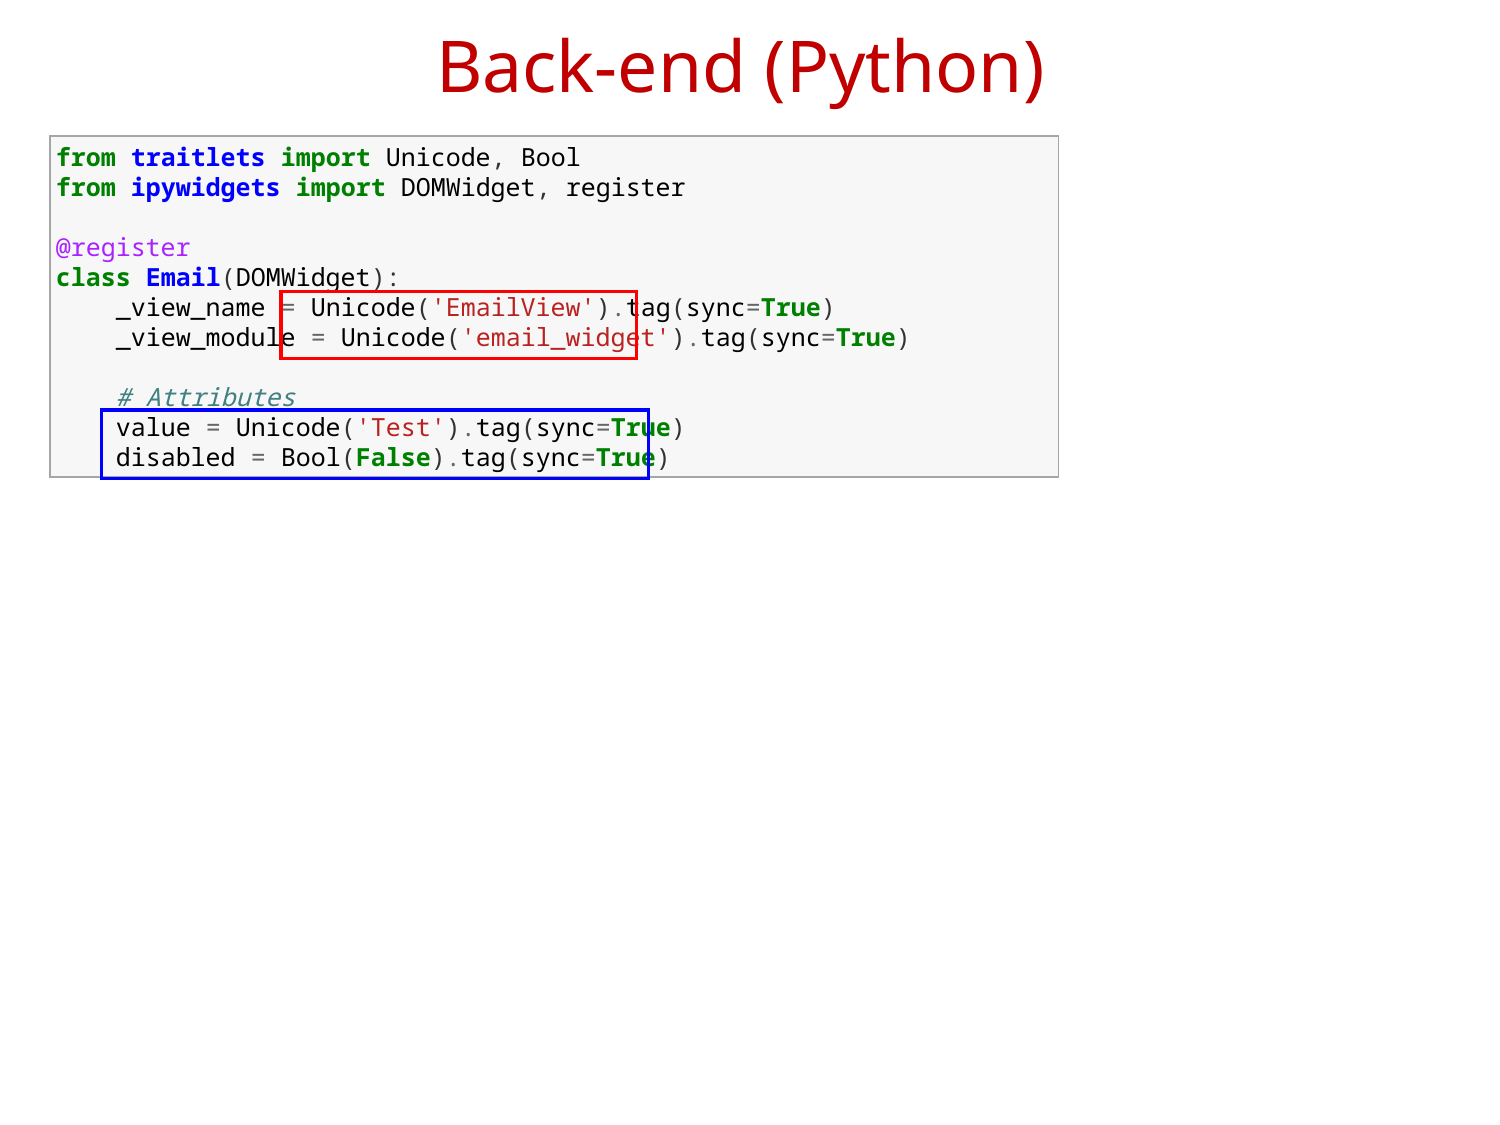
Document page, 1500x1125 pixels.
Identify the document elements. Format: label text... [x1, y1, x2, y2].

text_box [280, 291, 638, 359]
title Back-end (Python) [50, 23, 1450, 117]
text_box [101, 409, 649, 480]
text_box from traitlets import Unicode, Bool from ipywidgets import DOMWidget, register @register class Email(DOMWidget): _view_name = Unicode('EmailView').tag(sync=True) _view_module = Unicode('email_widget').tag(sync=True) # Attributes value = Unicode('Test').tag(sync=True) disabled = Bool(False).tag(sync=True) [49, 135, 1059, 477]
